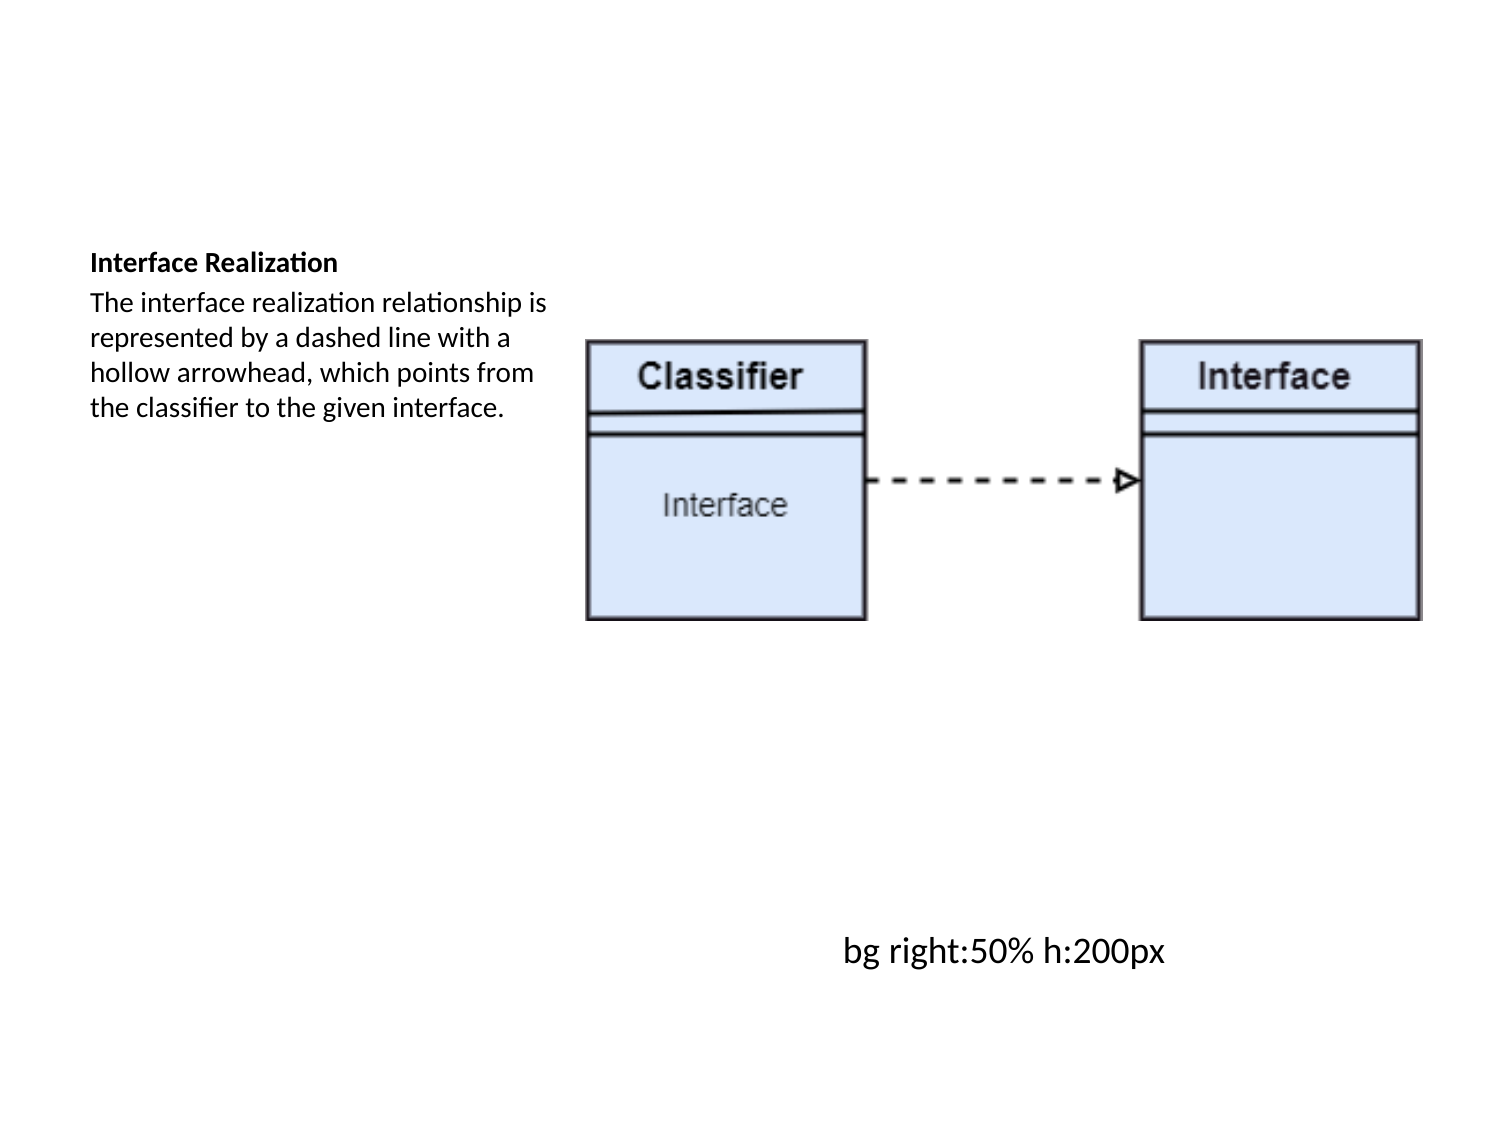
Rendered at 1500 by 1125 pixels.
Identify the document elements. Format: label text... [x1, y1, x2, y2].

text_box bg right:50% h:200px [585, 918, 1423, 1003]
list Interface Realization The interface realization relationship is represented by a dashed line with a hollow arrowhead, which points from the classifier to the given interface. [75, 235, 569, 1005]
picture [585, 339, 1424, 622]
